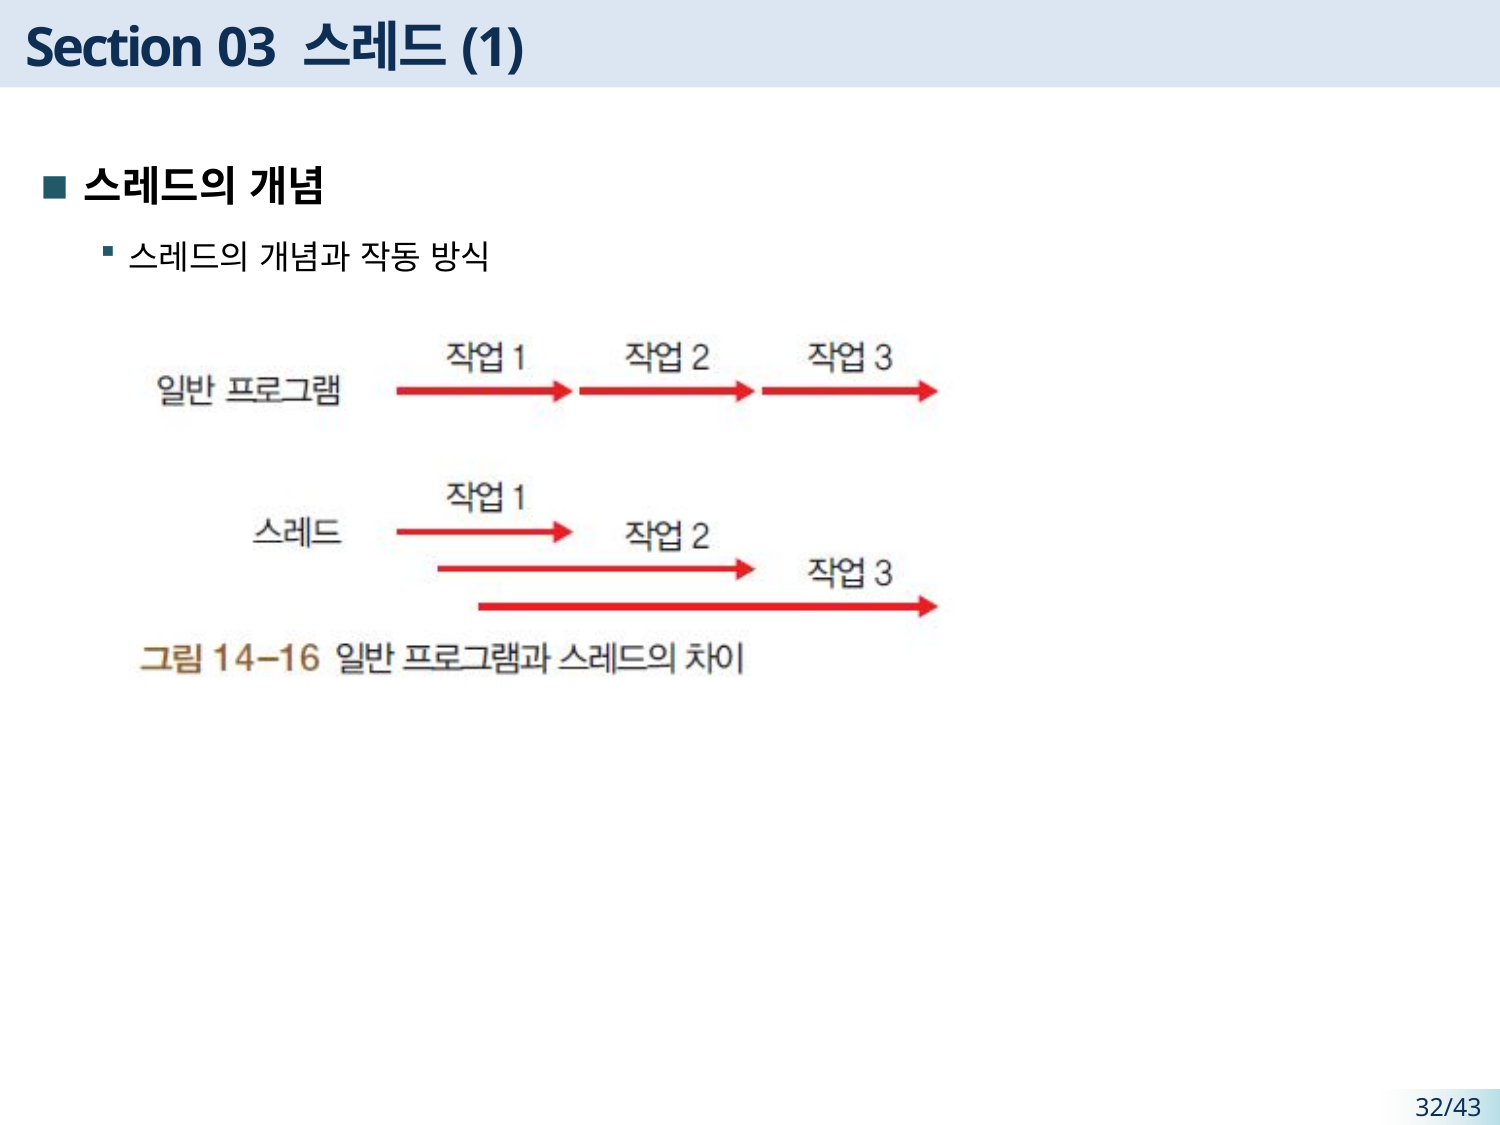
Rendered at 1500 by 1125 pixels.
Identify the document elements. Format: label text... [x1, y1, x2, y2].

title Section 03 스레드(1) [10, 5, 1288, 84]
picture [129, 303, 955, 681]
list 스레드의 개념 스레드의 개념과 작동 방식 [10, 126, 1481, 1057]
